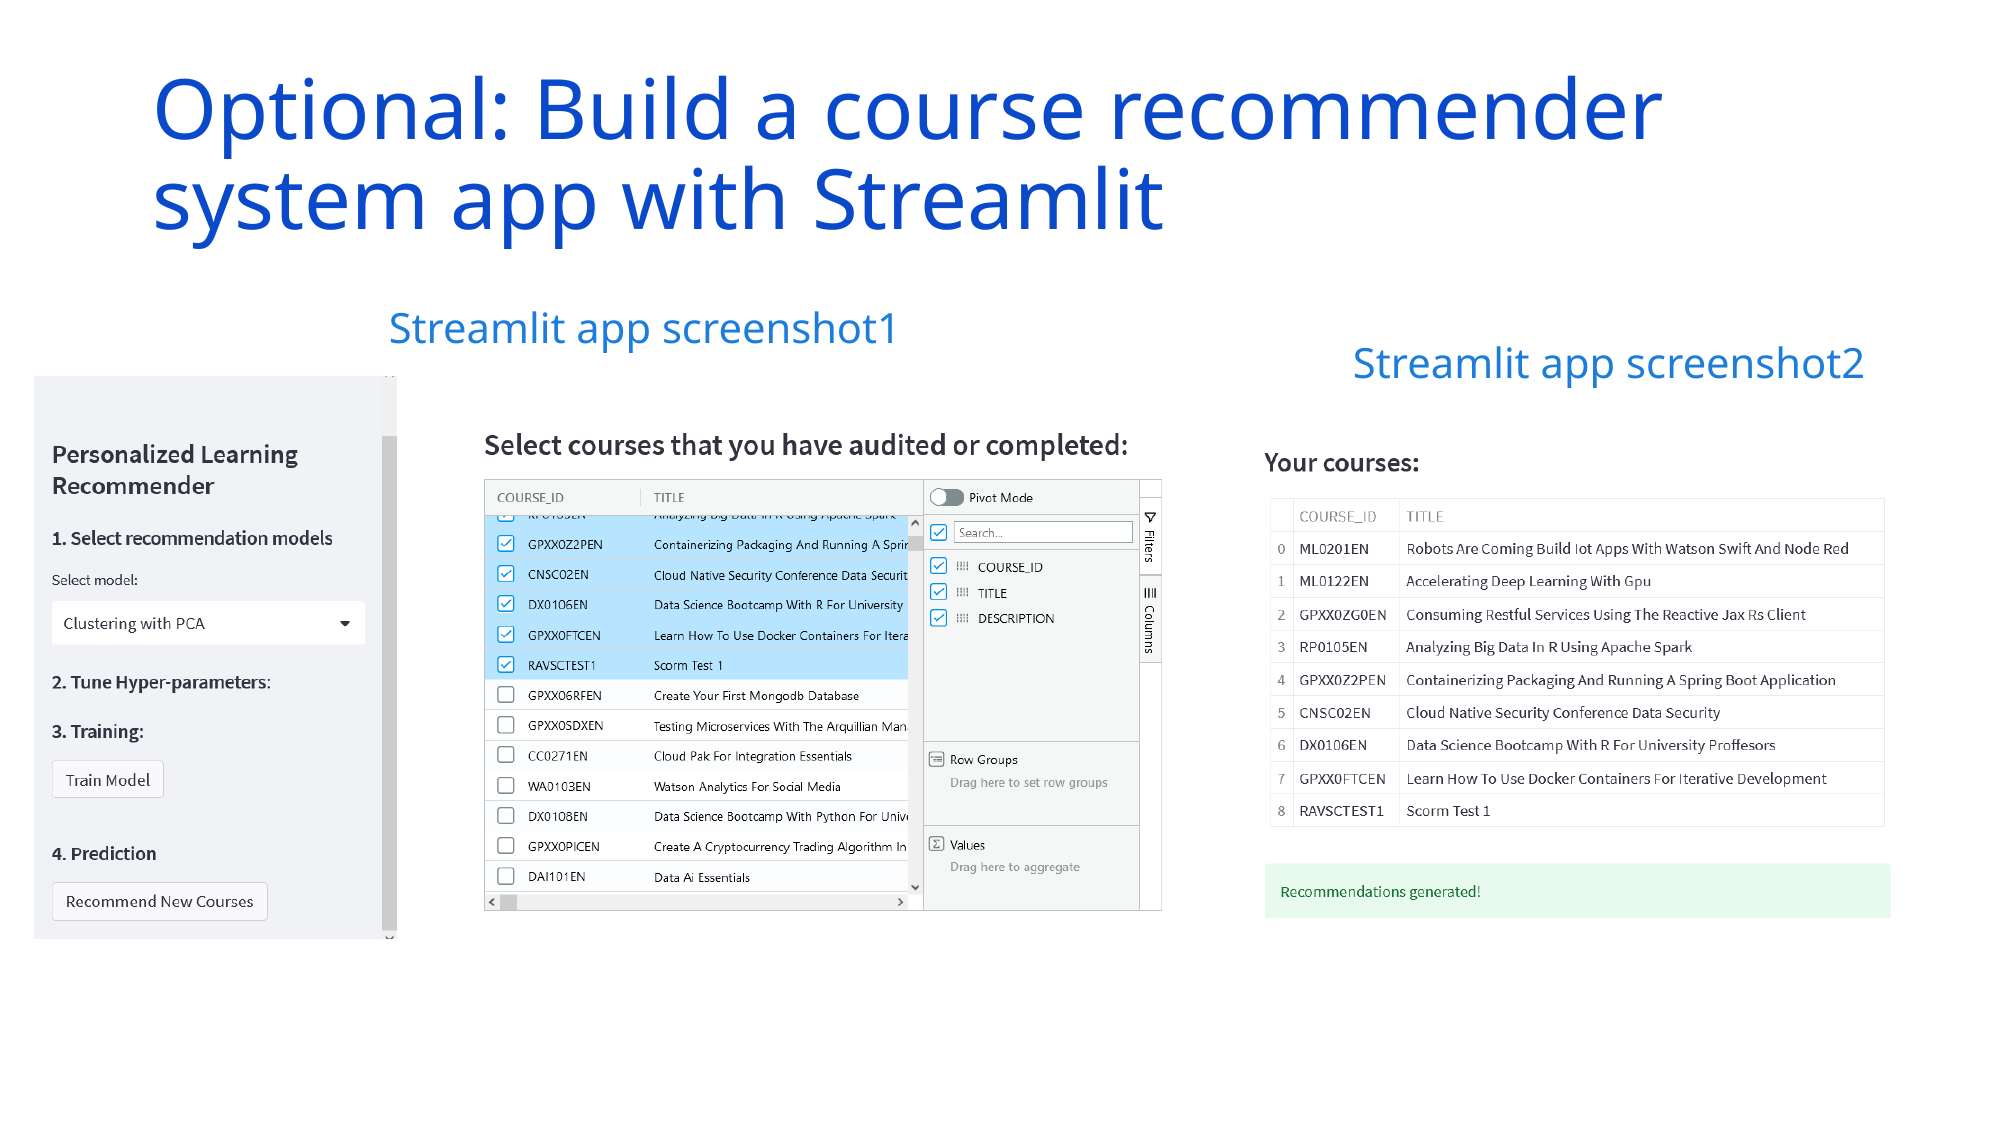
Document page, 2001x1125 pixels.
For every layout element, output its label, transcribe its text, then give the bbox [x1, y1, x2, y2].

text_box Streamlit app screenshot2 [1338, 329, 2000, 395]
picture [34, 376, 1952, 940]
text_box Streamlit app screenshot1 [373, 294, 1139, 359]
title Optional: Build a course recommender system app with Streamlit [137, 59, 1863, 278]
